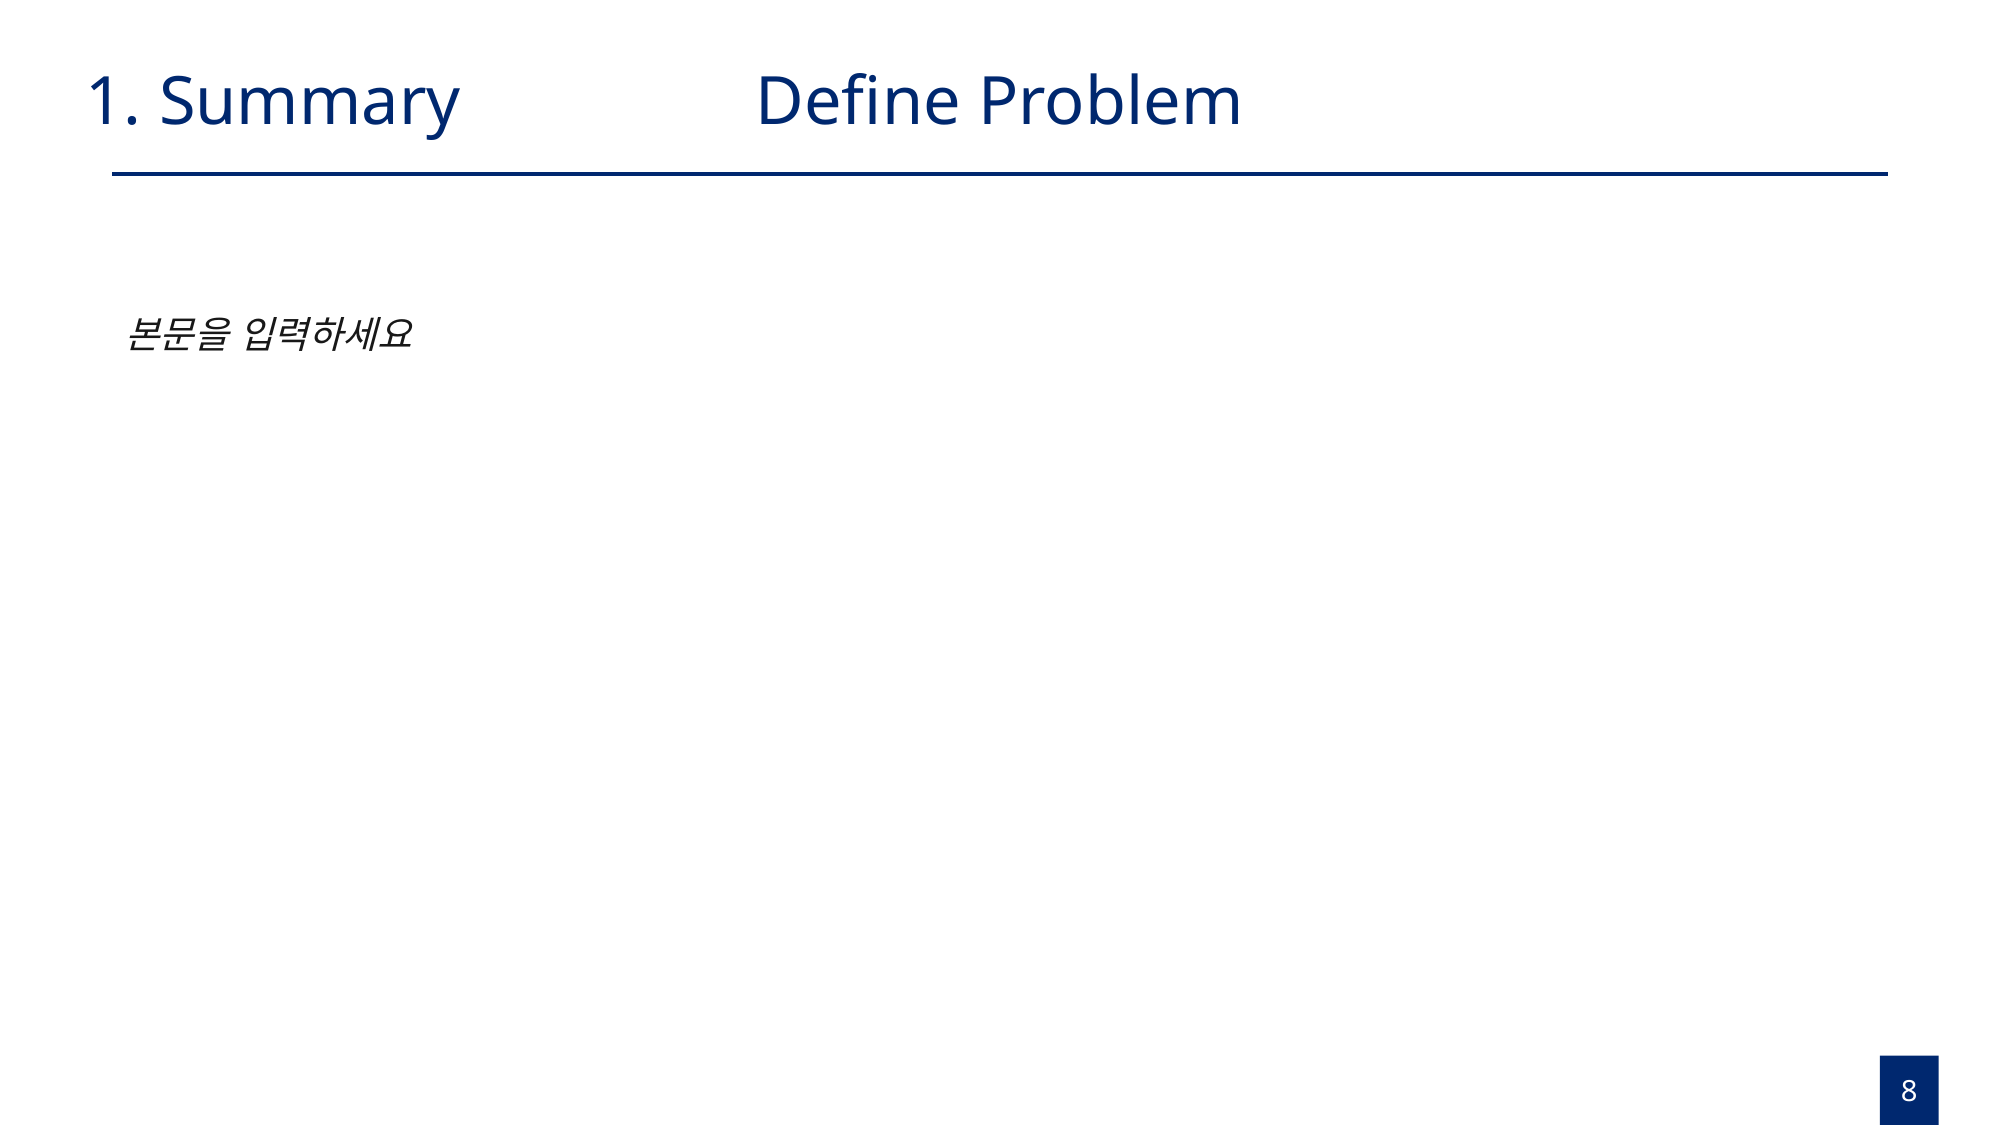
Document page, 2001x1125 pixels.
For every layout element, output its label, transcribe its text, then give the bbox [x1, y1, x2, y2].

title Define Problem [509, 45, 1592, 160]
text_box 1. Summary [37, 45, 509, 160]
text_box 본문을 입력하세요 [110, 289, 1302, 363]
